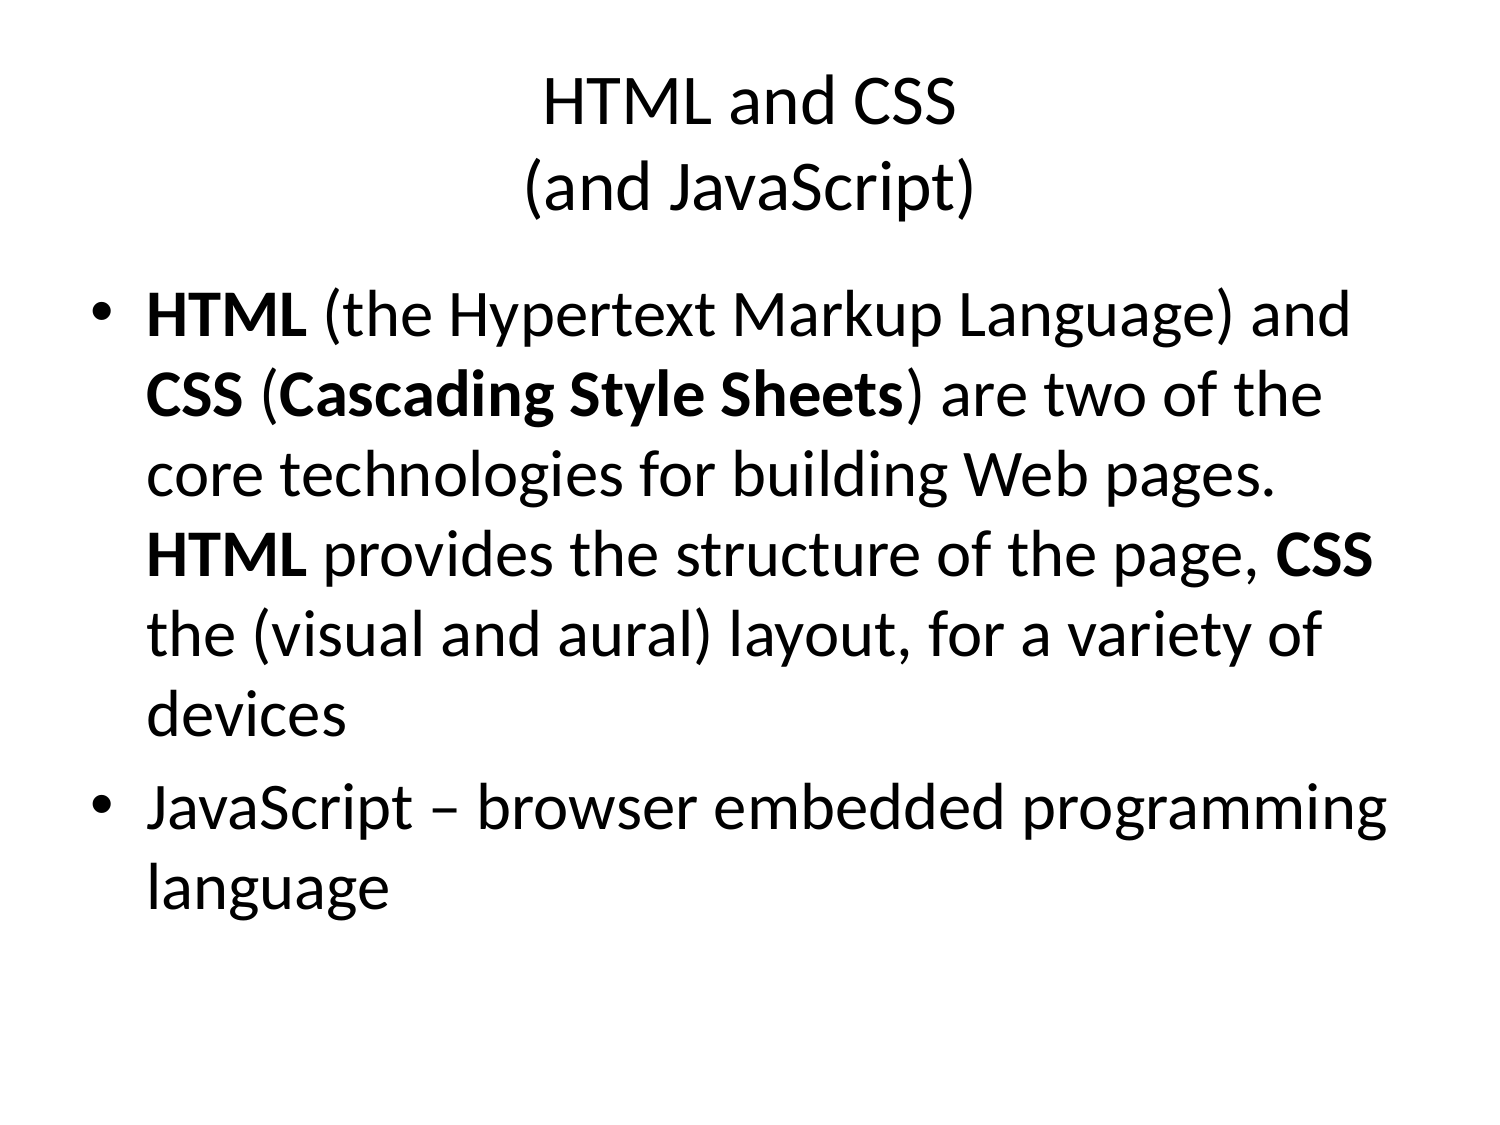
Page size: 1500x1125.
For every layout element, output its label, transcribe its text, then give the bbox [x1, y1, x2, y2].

title HTML and CSS (and JavaScript) [75, 45, 1425, 233]
list HTML (the Hypertext Markup Language) and CSS (Cascading Style Sheets) are two of the core technologies for building Web pages. HTML provides the structure of the page, CSS the (visual and aural) layout, for a variety of devices JavaScript – browser embedded programming language [75, 262, 1425, 1005]
